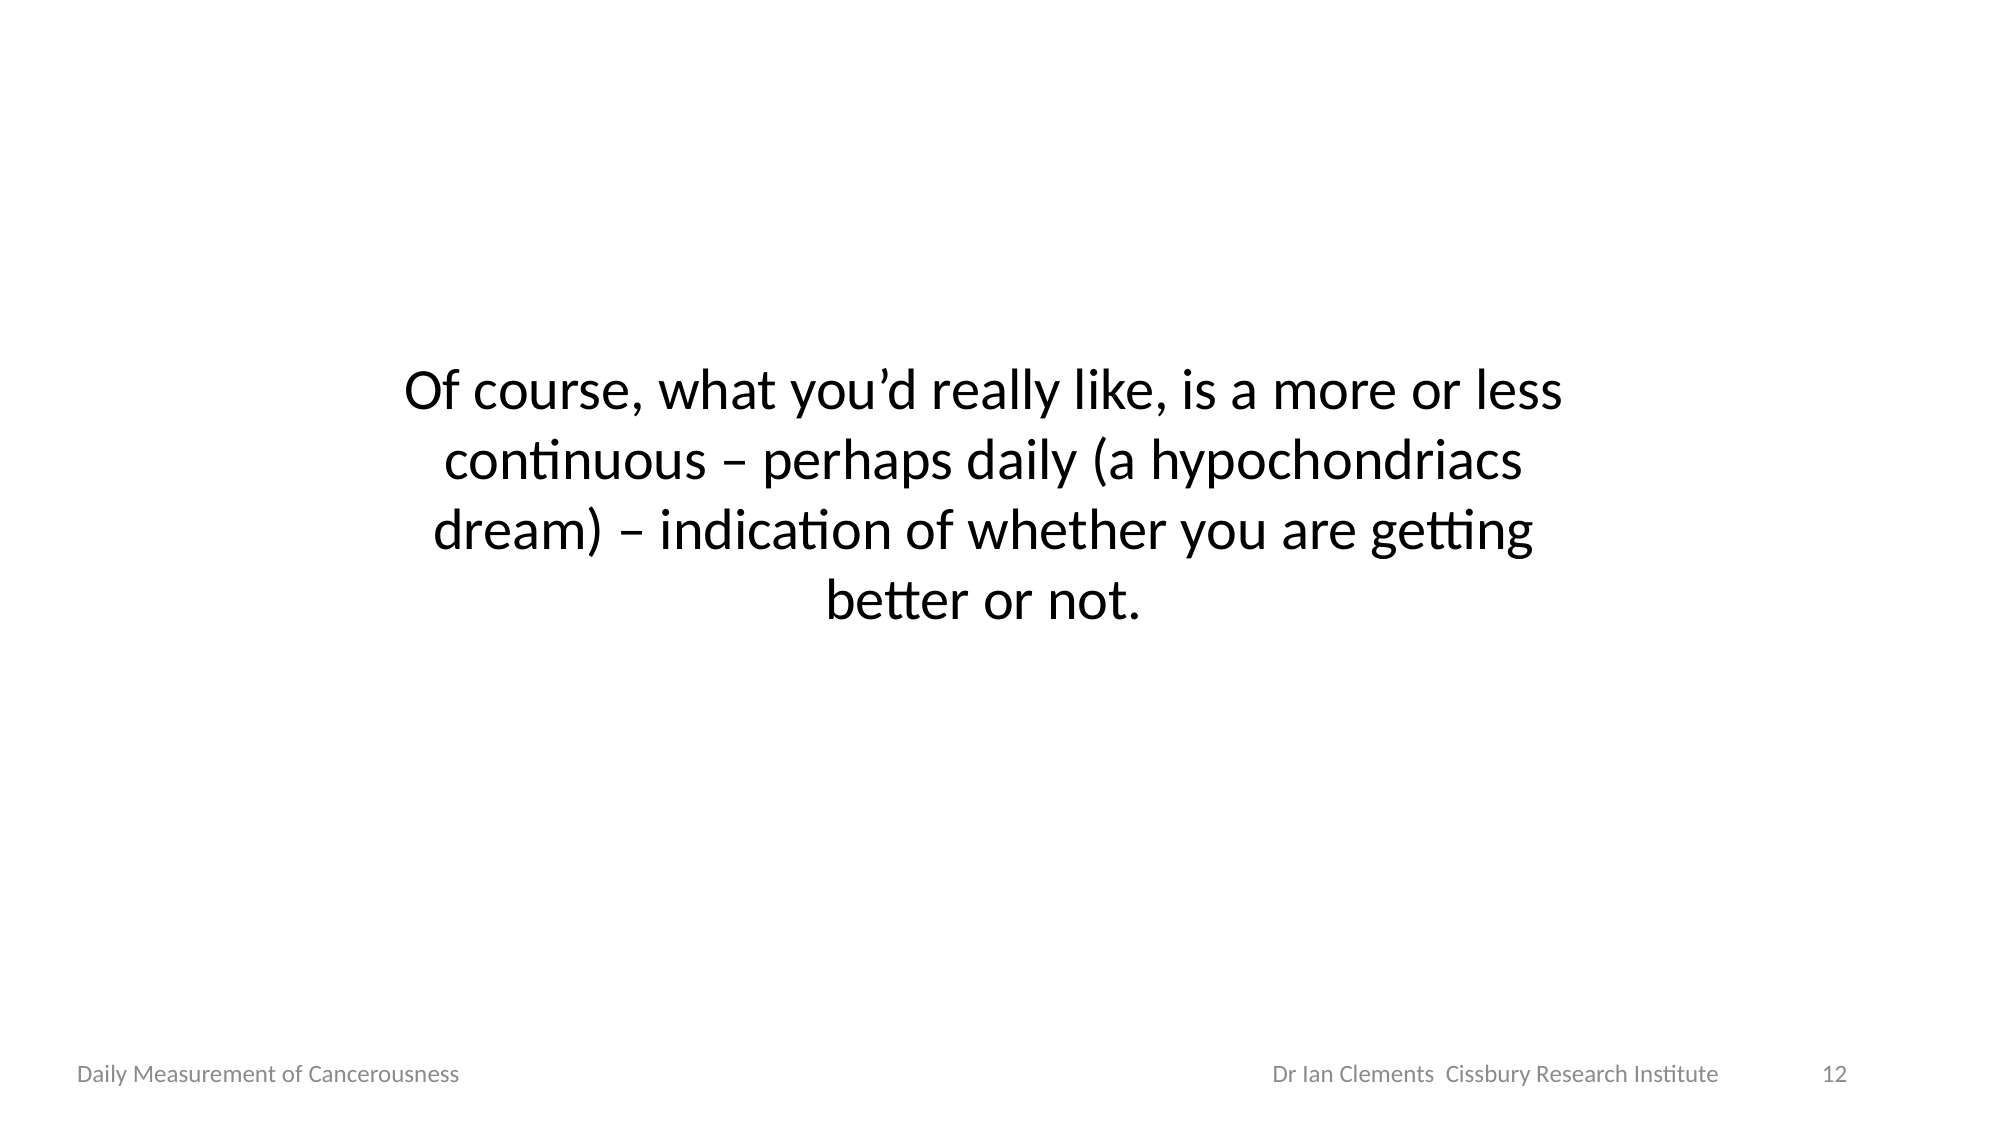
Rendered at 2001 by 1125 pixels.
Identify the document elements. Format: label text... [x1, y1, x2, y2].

footer Daily Measurement of Cancerousness Dr Ian Clements Cissbury Research Institute [58, 1042, 1743, 1103]
text_box Of course, what you’d really like, is a more or less continuous – perhaps daily (a hypochondriacs dream) – indication of whether you are getting better or not. [358, 344, 1610, 639]
slide_number 12 [1743, 1042, 1863, 1103]
